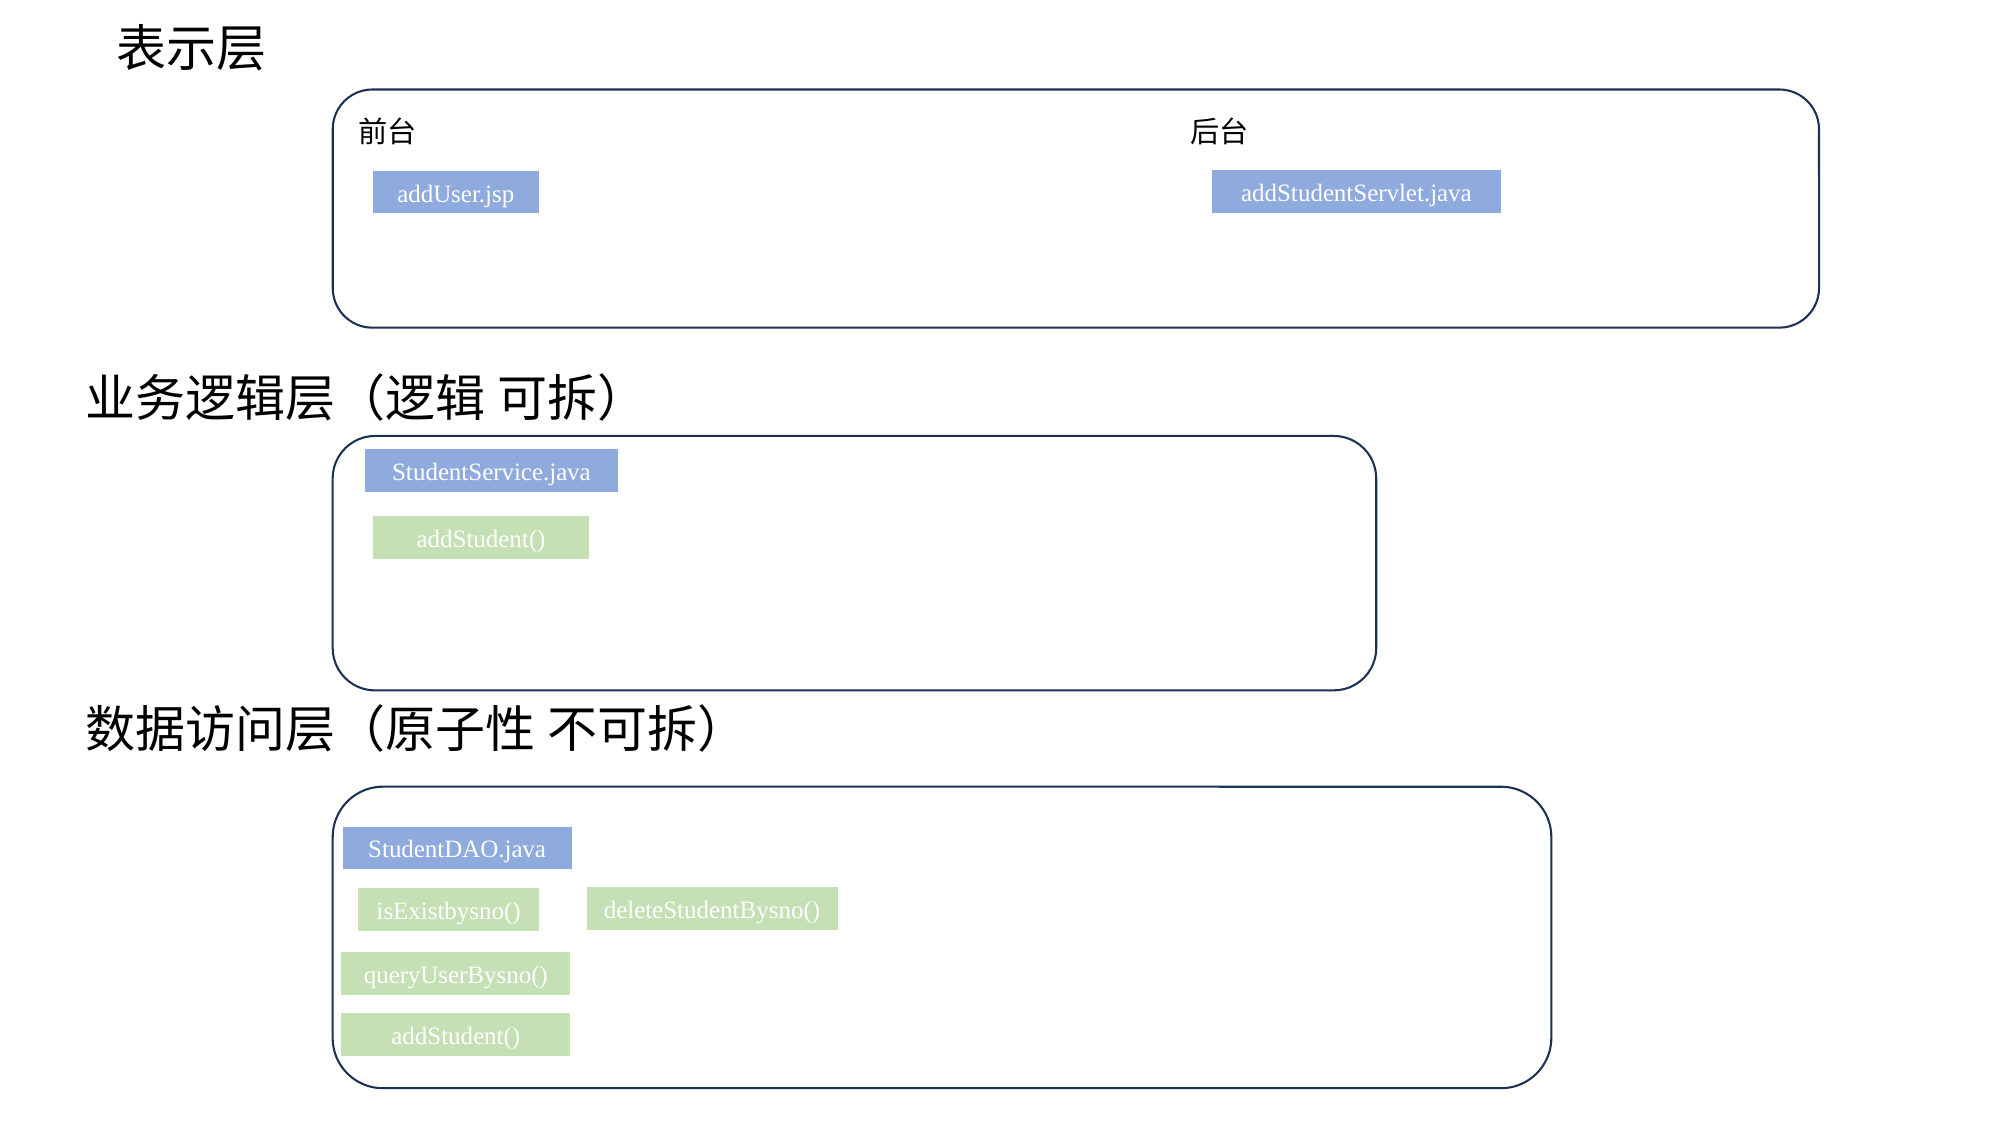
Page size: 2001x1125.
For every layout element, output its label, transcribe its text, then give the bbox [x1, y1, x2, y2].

text_box addStudentServlet.java [1212, 170, 1501, 213]
text_box isExistbysno() [358, 888, 539, 931]
text_box 后台 [1175, 106, 1306, 156]
text_box addUser.jsp [373, 171, 539, 213]
text_box queryUserBysno() [341, 952, 570, 995]
text_box 表示层 [101, 8, 333, 84]
text_box StudentDAO.java [343, 827, 572, 869]
text_box 业务逻辑层（逻辑 可拆） [70, 358, 906, 434]
text_box [331, 785, 1553, 1090]
text_box StudentService.java [365, 449, 618, 492]
text_box 前台 [343, 106, 538, 156]
text_box [331, 434, 1378, 692]
text_box addStudent() [341, 1013, 570, 1056]
text_box [331, 88, 1821, 329]
text_box deleteStudentBysno() [587, 887, 838, 930]
text_box addStudent() [373, 516, 589, 559]
text_box 数据访问层（原子性 不可拆） [70, 690, 906, 765]
